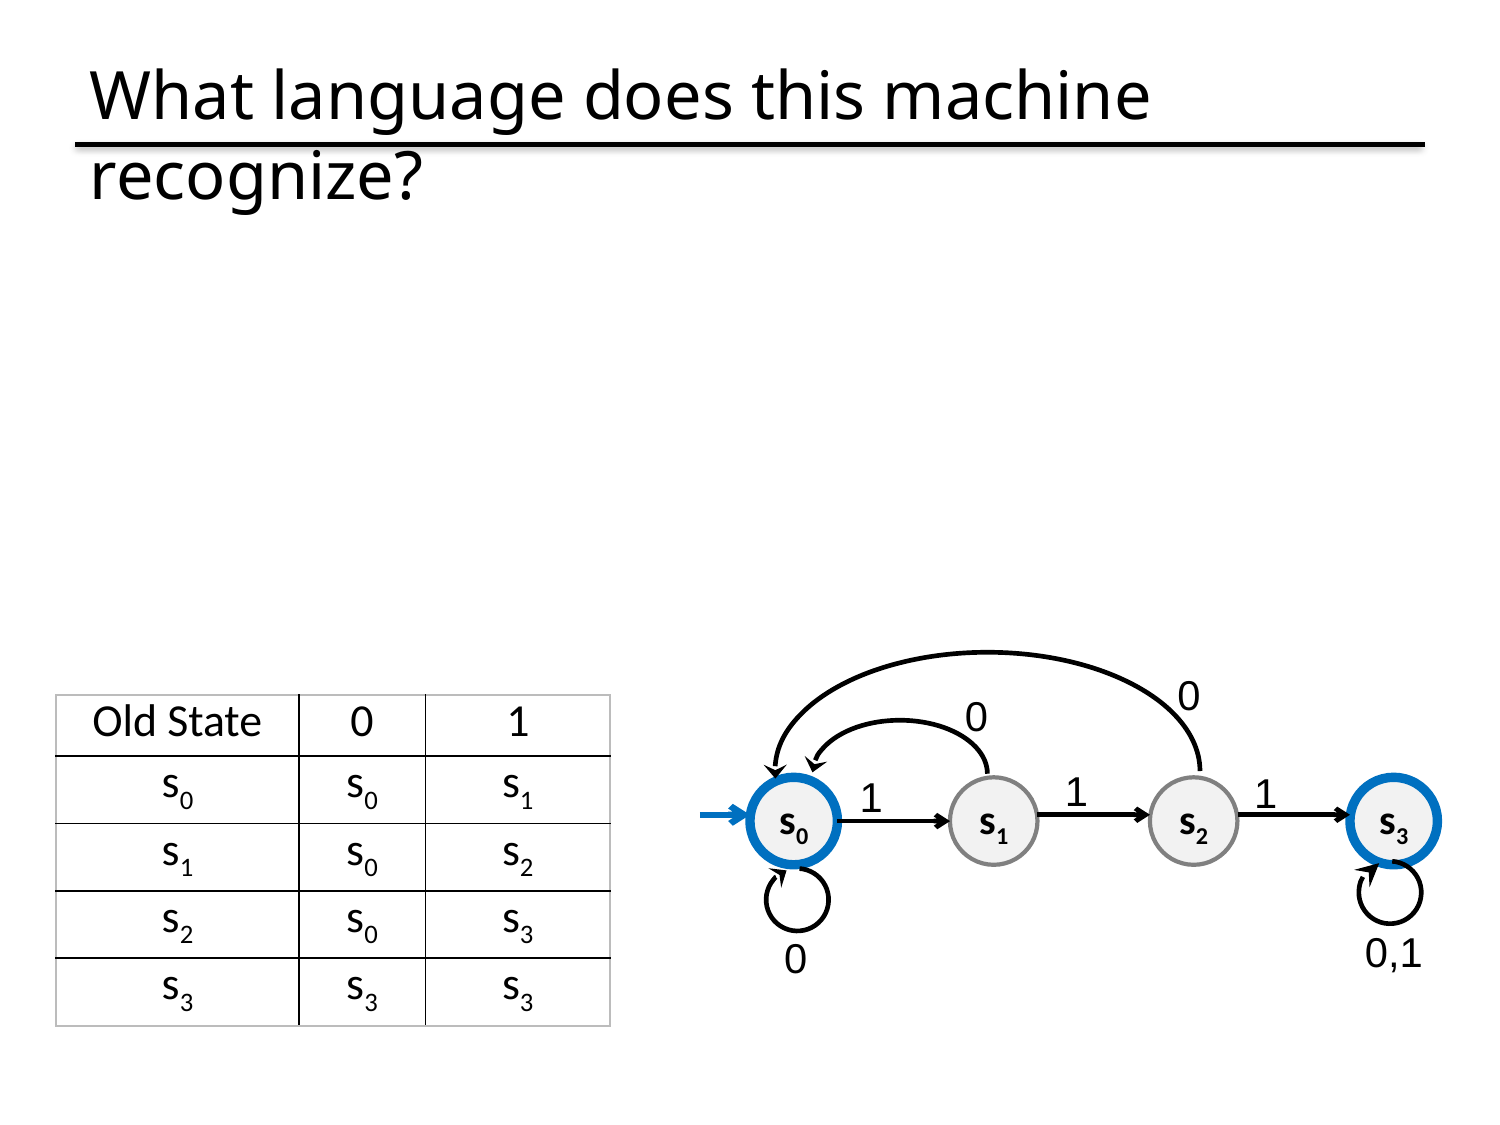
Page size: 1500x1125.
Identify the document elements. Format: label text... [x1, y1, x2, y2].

text_box 1 [844, 775, 883, 820]
text_box 0,1 [1349, 918, 1482, 984]
text_box s1 [947, 775, 1040, 867]
table_cell s2 [57, 892, 298, 957]
table_header 1 [426, 696, 609, 755]
text_box 0 [769, 924, 807, 989]
text_box 1 [1239, 759, 1277, 812]
text_box 0 [1162, 661, 1200, 726]
table_cell s0 [300, 757, 425, 823]
text_box s3 [1347, 775, 1440, 867]
table_header Old State [57, 696, 298, 755]
text_box s2 [1147, 775, 1240, 867]
text_box [765, 867, 830, 932]
title What language does this machine recognize? [75, 45, 1425, 145]
table_cell s3 [300, 959, 425, 1025]
table_cell s0 [300, 824, 425, 890]
table_cell s2 [426, 824, 609, 890]
text_box [764, 651, 1201, 779]
table_cell s1 [426, 757, 609, 823]
text_box 1 [1050, 772, 1088, 812]
table_cell s3 [57, 959, 298, 1025]
table_cell s0 [57, 757, 298, 823]
table_cell s1 [57, 824, 298, 890]
table_cell s3 [426, 892, 609, 957]
table_cell s0 [300, 892, 425, 957]
table_cell s3 [426, 959, 609, 1025]
text_box s0 [747, 778, 840, 867]
table_header 0 [300, 696, 425, 755]
text_box [1356, 860, 1423, 925]
